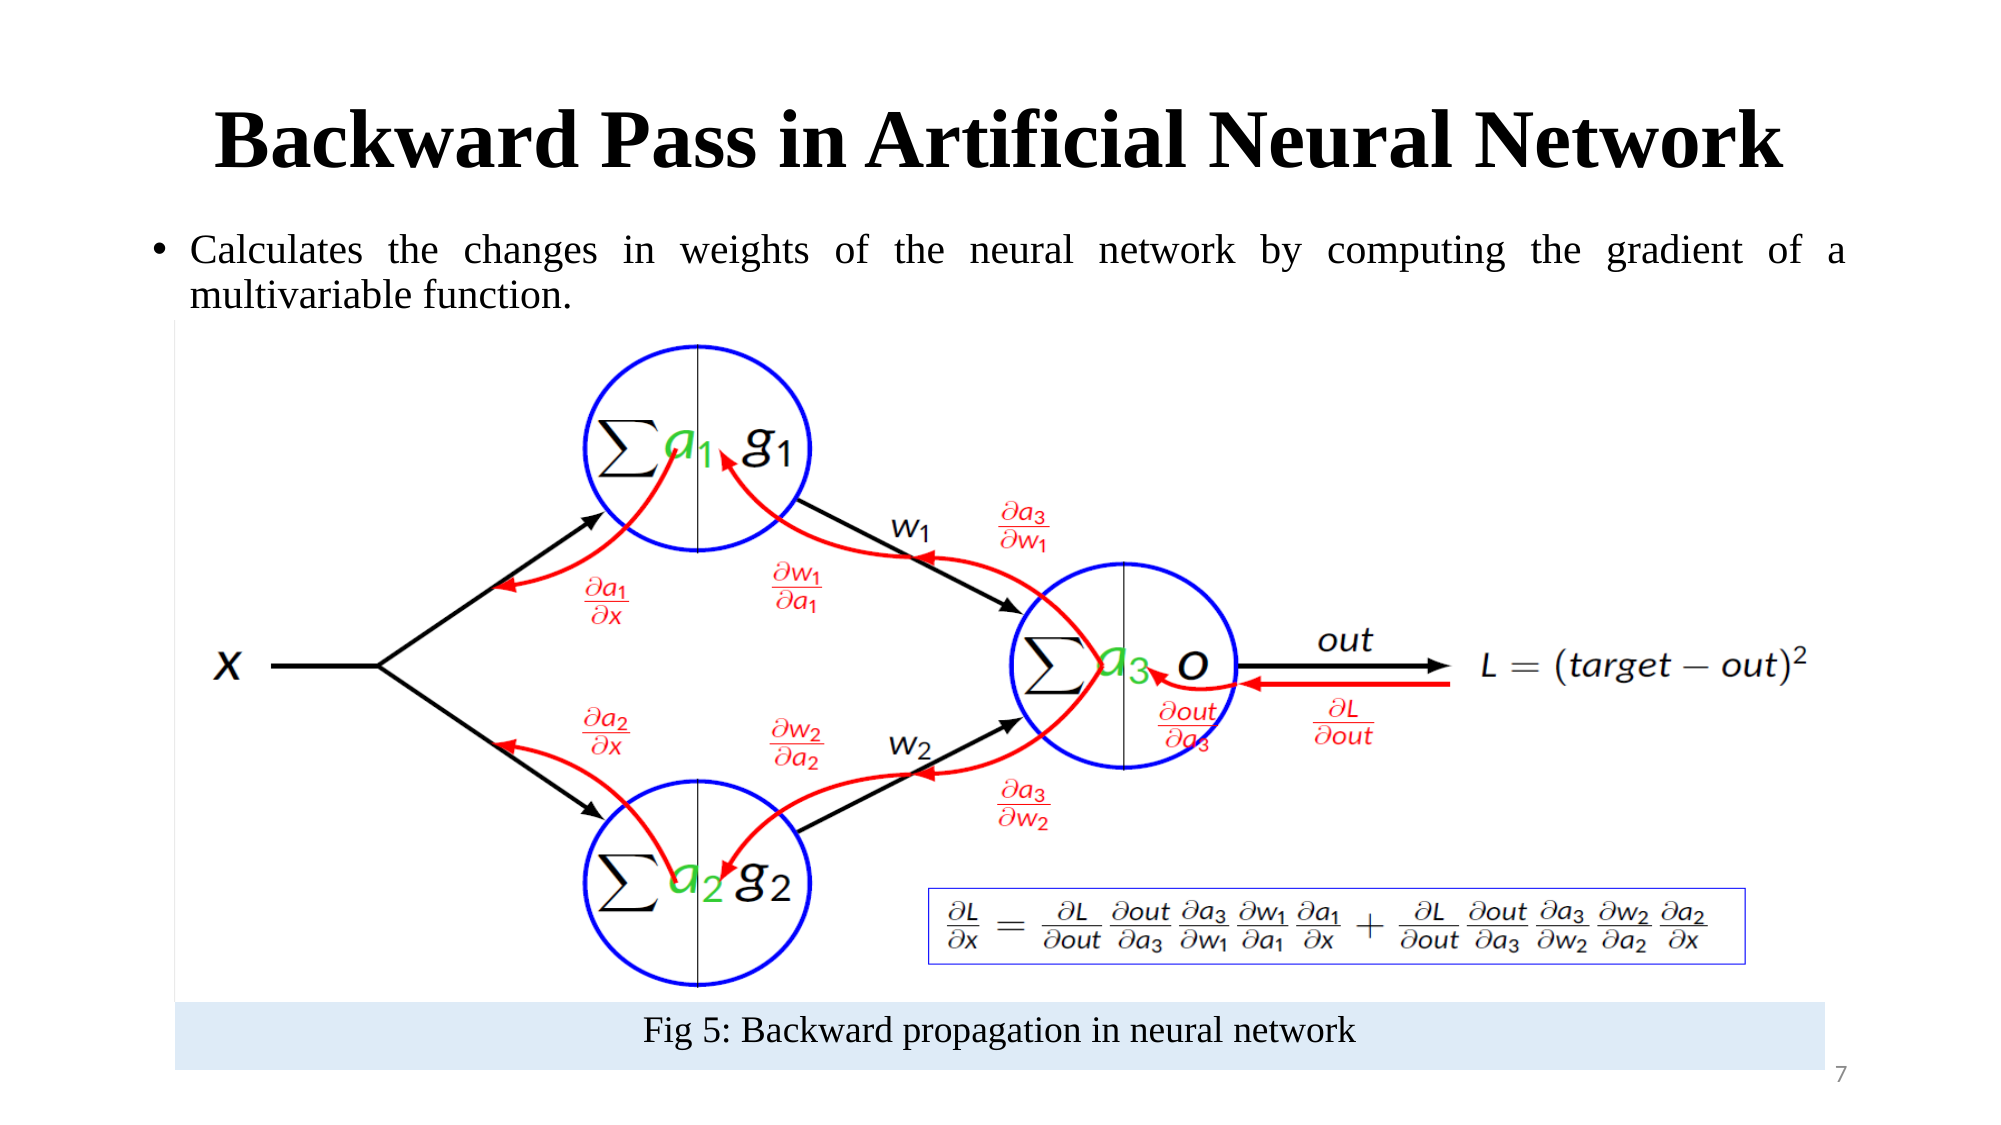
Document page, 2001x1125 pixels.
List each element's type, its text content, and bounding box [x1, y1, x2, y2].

table_header Fig 5: Backward propagation in neural network [175, 1002, 1825, 1070]
list Calculates the changes in weights of the neural network by computing the gradient of a multivariable function. [137, 220, 1863, 1103]
picture [174, 320, 1825, 1002]
title Backward Pass in Artificial Neural Network [137, 59, 1863, 220]
slide_number 7 [1412, 1042, 1863, 1103]
